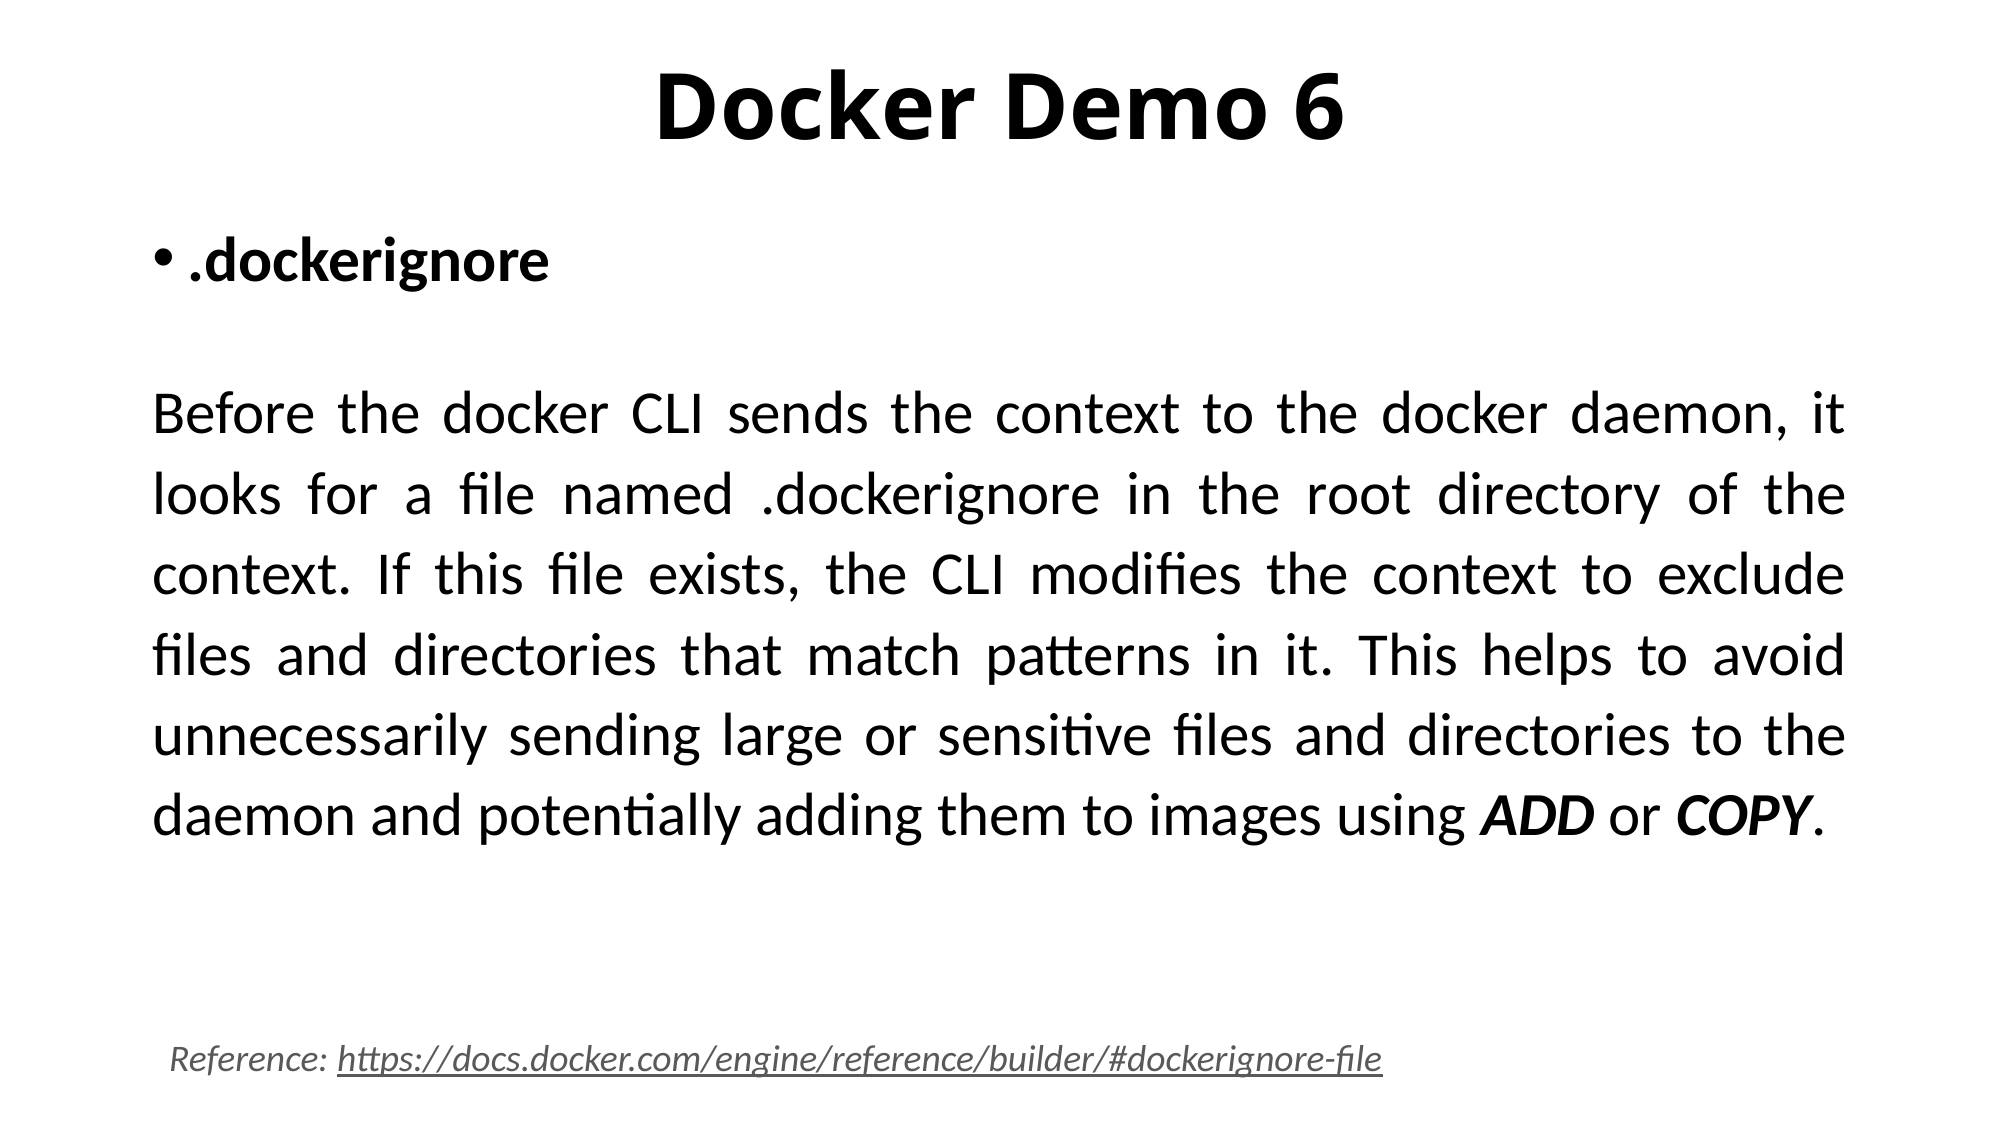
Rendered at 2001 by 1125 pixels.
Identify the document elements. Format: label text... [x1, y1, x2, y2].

list .dockerignore Before the docker CLI sends the context to the docker daemon, it looks for a file named .dockerignore in the root directory of the context. If this file exists, the CLI modifies the context to exclude files and directories that match patterns in it. This helps to avoid unnecessarily sending large or sensitive files and directories to the daemon and potentially adding them to images using ADD or COPY. [137, 218, 1863, 946]
text_box Reference: https://docs.docker.com/engine/reference/builder/#dockerignore-file [154, 1027, 1399, 1087]
title Docker Demo 6 [137, 1, 1863, 218]
